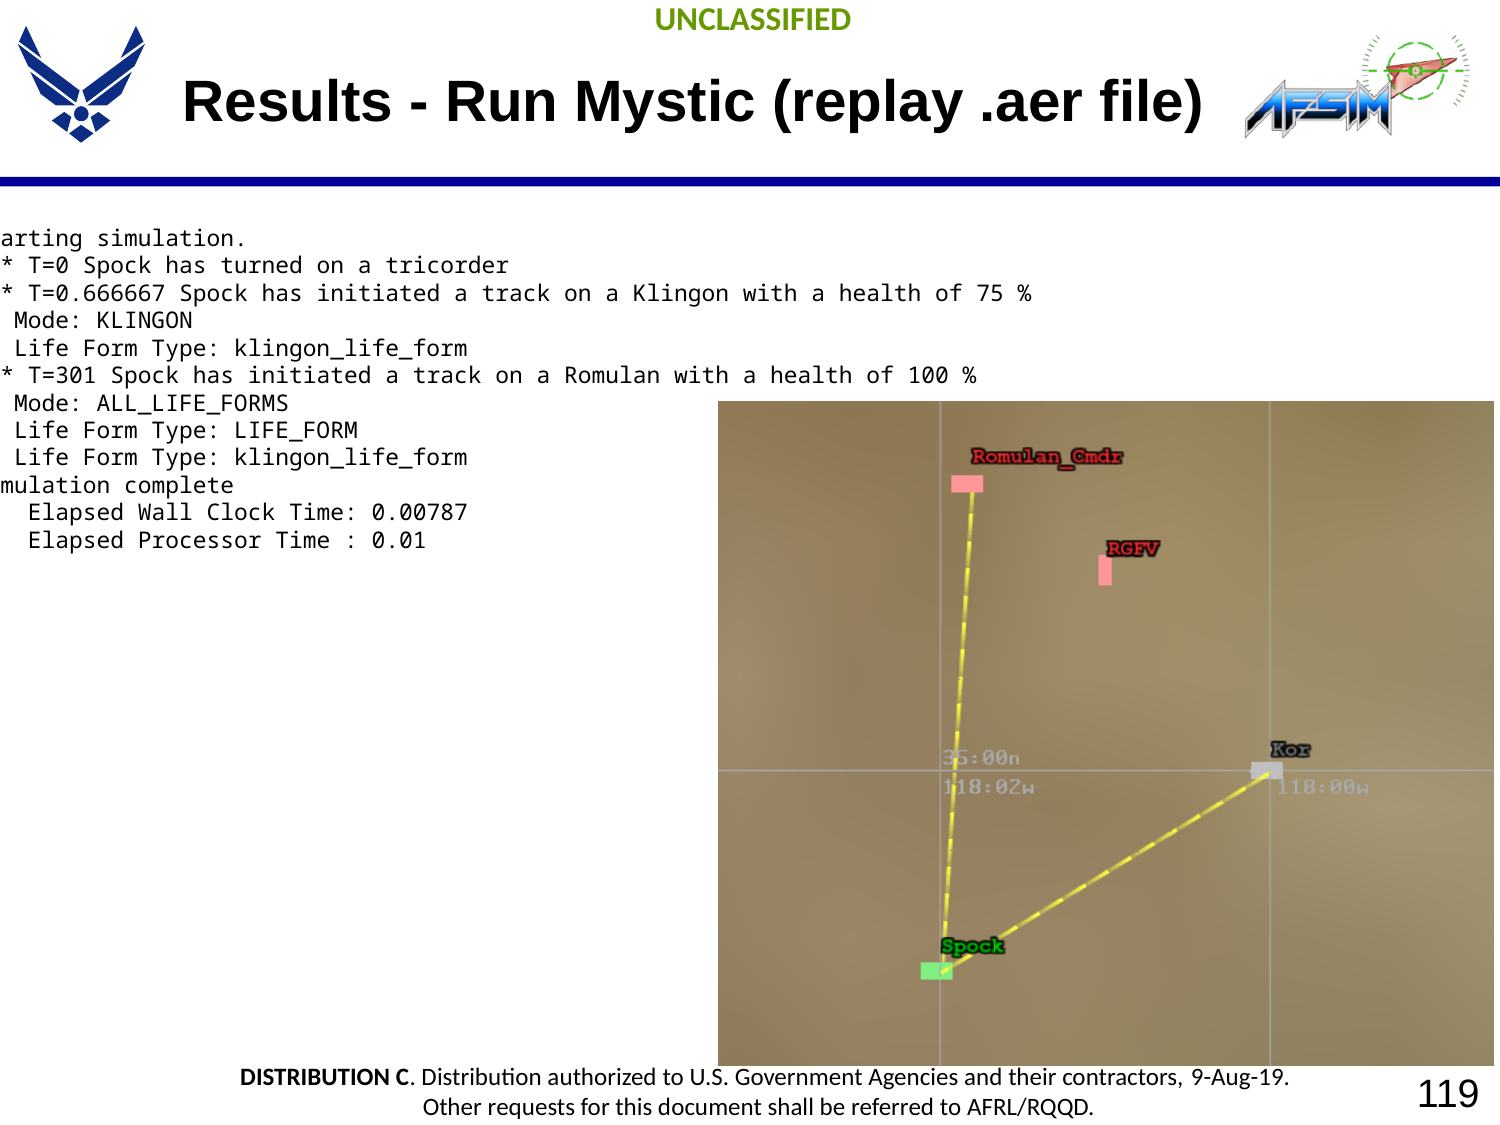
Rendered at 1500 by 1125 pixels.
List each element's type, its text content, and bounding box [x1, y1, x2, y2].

picture [717, 401, 1494, 1066]
picture [1238, 22, 1483, 147]
title Results - Run Mystic (replay .aer file) [150, 4, 1238, 193]
